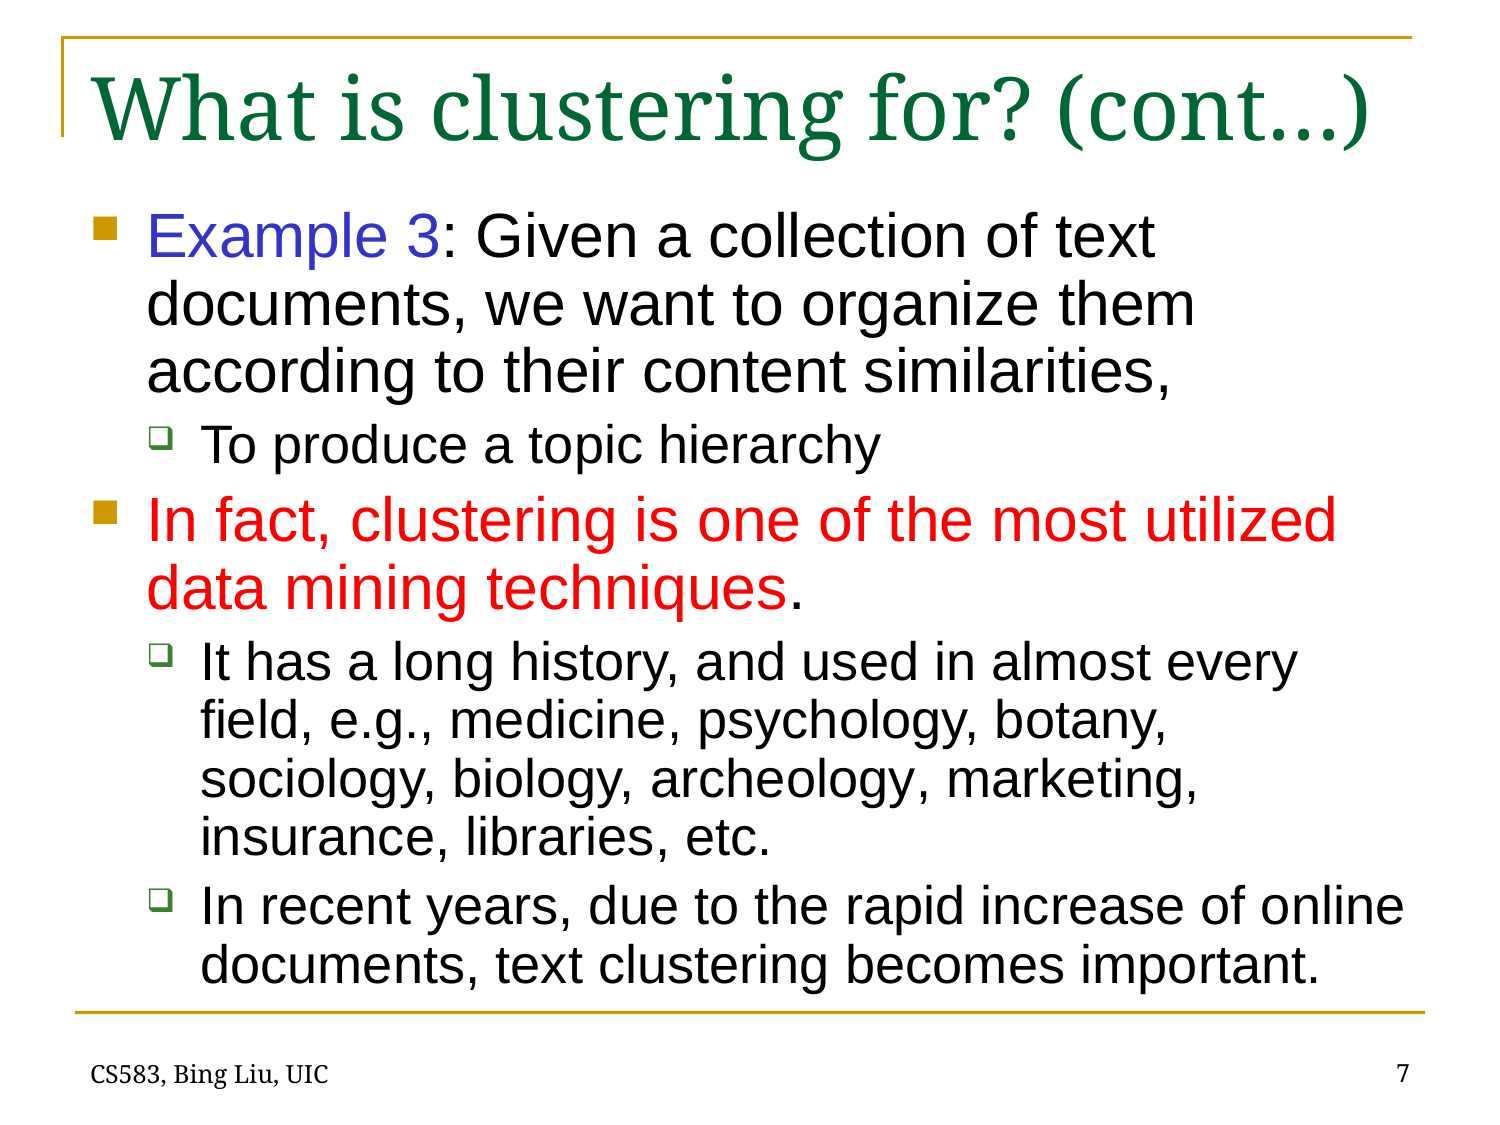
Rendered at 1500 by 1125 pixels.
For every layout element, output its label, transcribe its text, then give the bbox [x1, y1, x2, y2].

slide_number 7 [1074, 1035, 1425, 1100]
title What is clustering for? (cont…) [75, 45, 1425, 196]
list Example 3: Given a collection of text documents, we want to organize them according to their content similarities, To produce a topic hierarchy In fact, clustering is one of the most utilized data mining techniques. It has a long history, and used in almost every field, e.g., medicine, psychology, botany, sociology, biology, archeology, marketing, insurance, libraries, etc. In recent years, due to the rapid increase of online documents, text clustering becomes important. [75, 196, 1425, 1035]
footer CS583, Bing Liu, UIC [75, 1035, 988, 1100]
